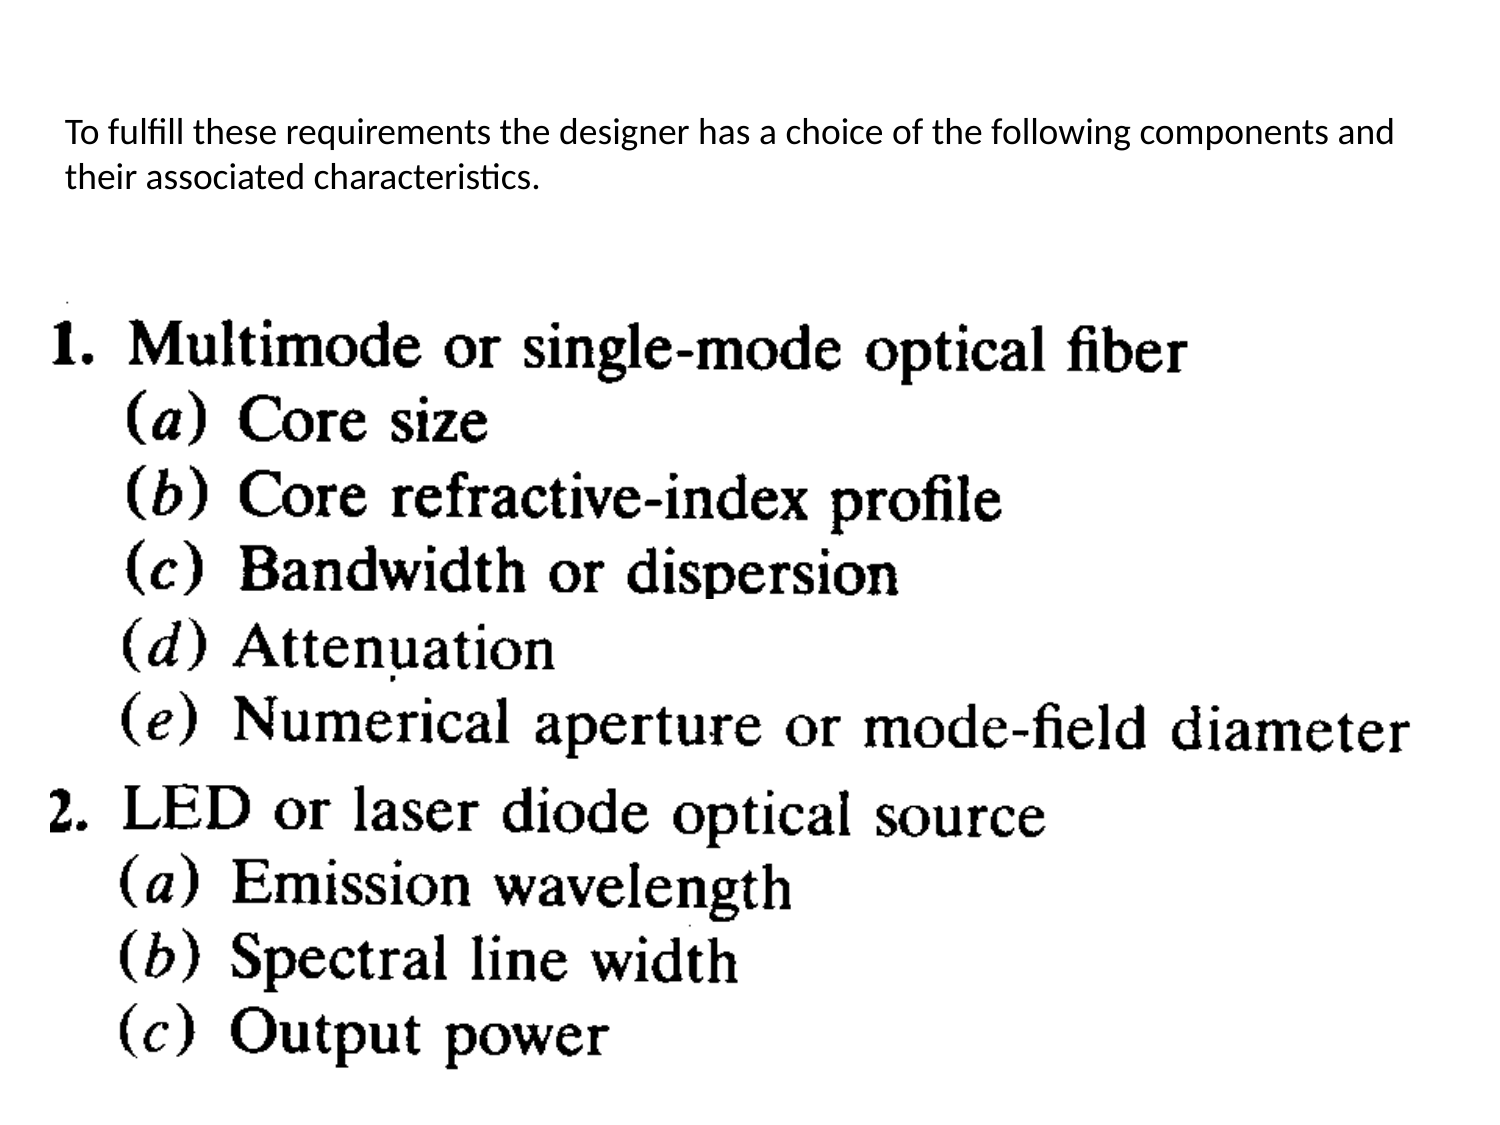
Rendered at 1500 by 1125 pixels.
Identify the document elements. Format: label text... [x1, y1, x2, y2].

picture [37, 299, 1421, 1071]
text_box To fulfill these requirements the designer has a choice of the following components and their associated characteristics. [49, 99, 1413, 340]
